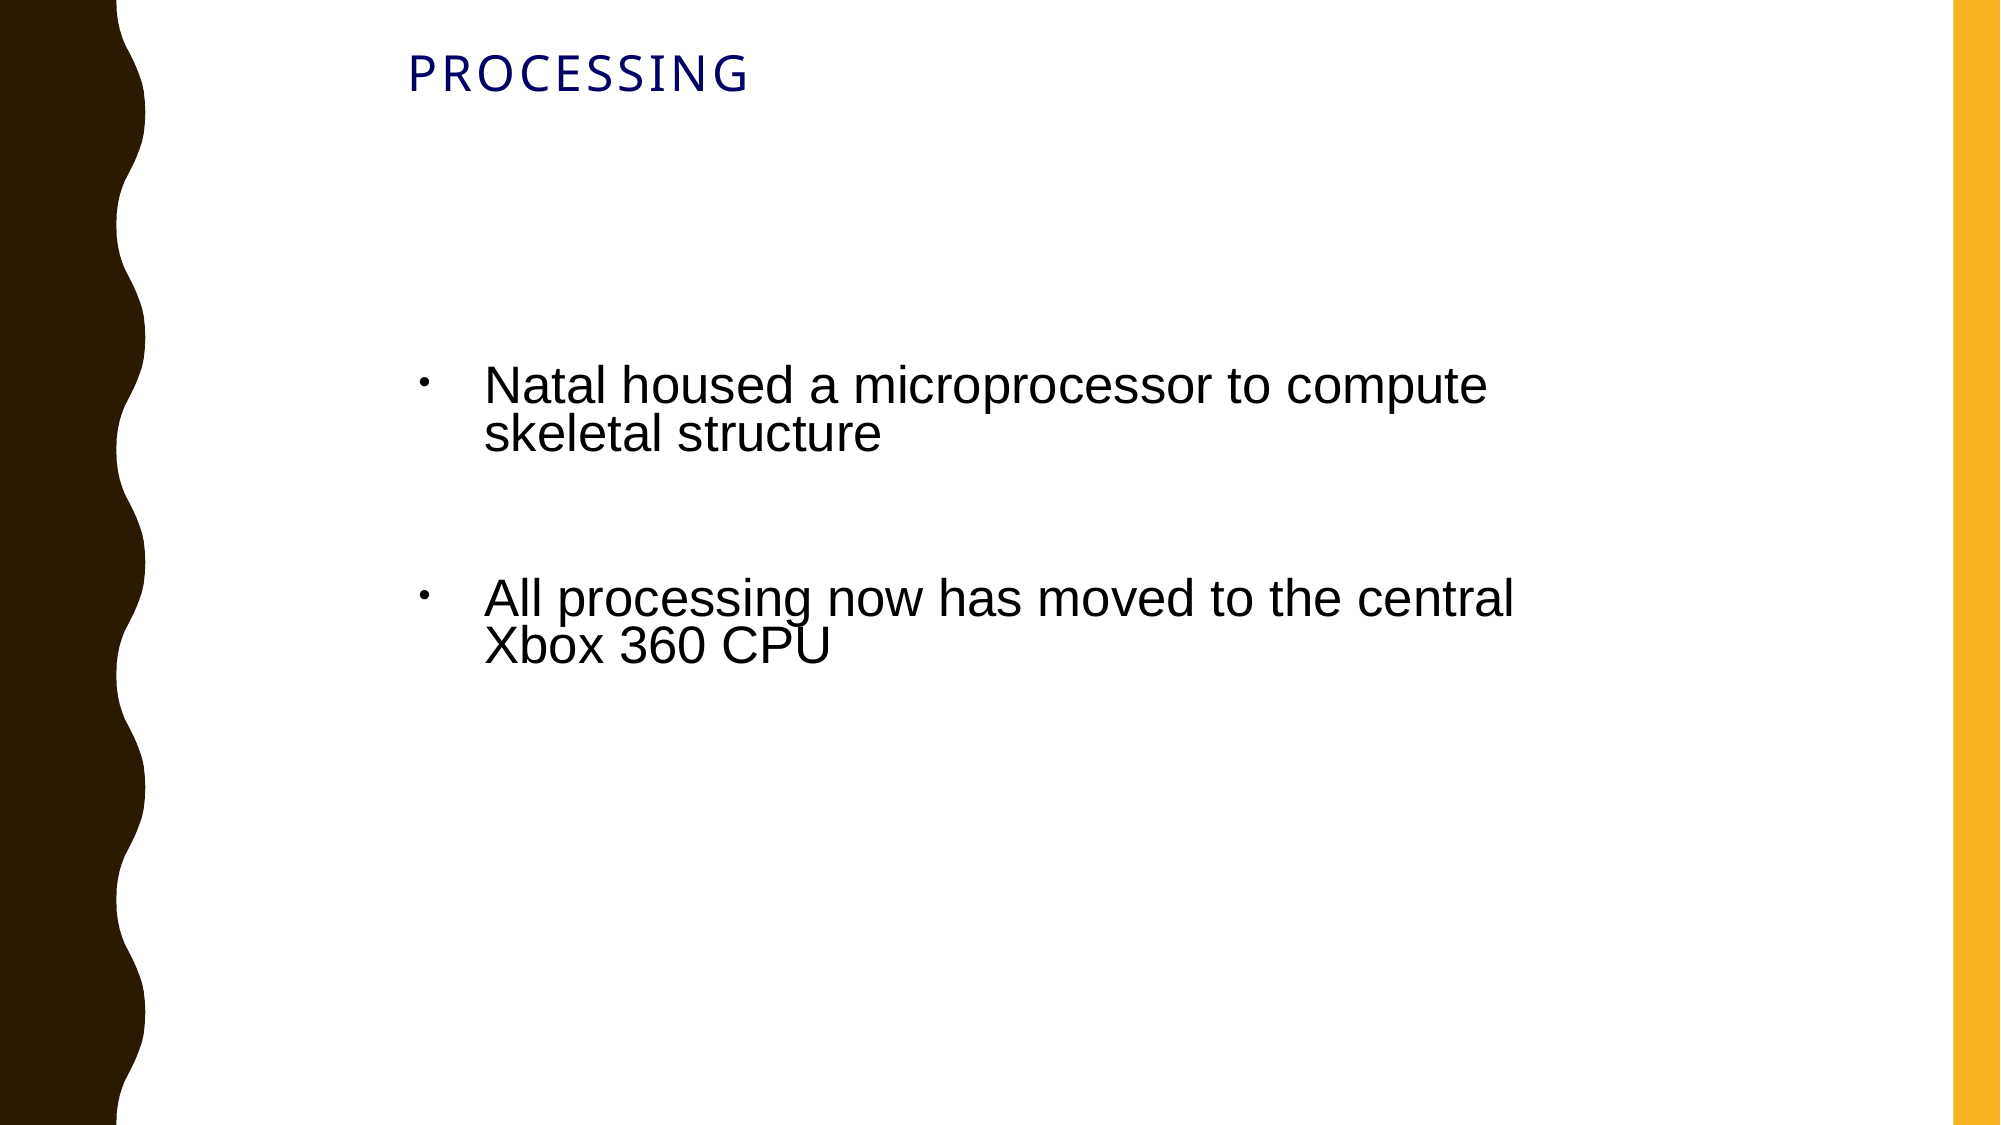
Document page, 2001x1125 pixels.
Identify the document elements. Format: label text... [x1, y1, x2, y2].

title Processing [396, 31, 1604, 194]
list Natal housed a microprocessor to compute skeletal structure All processing now has moved to the central Xbox 360 CPU [396, 194, 1604, 845]
